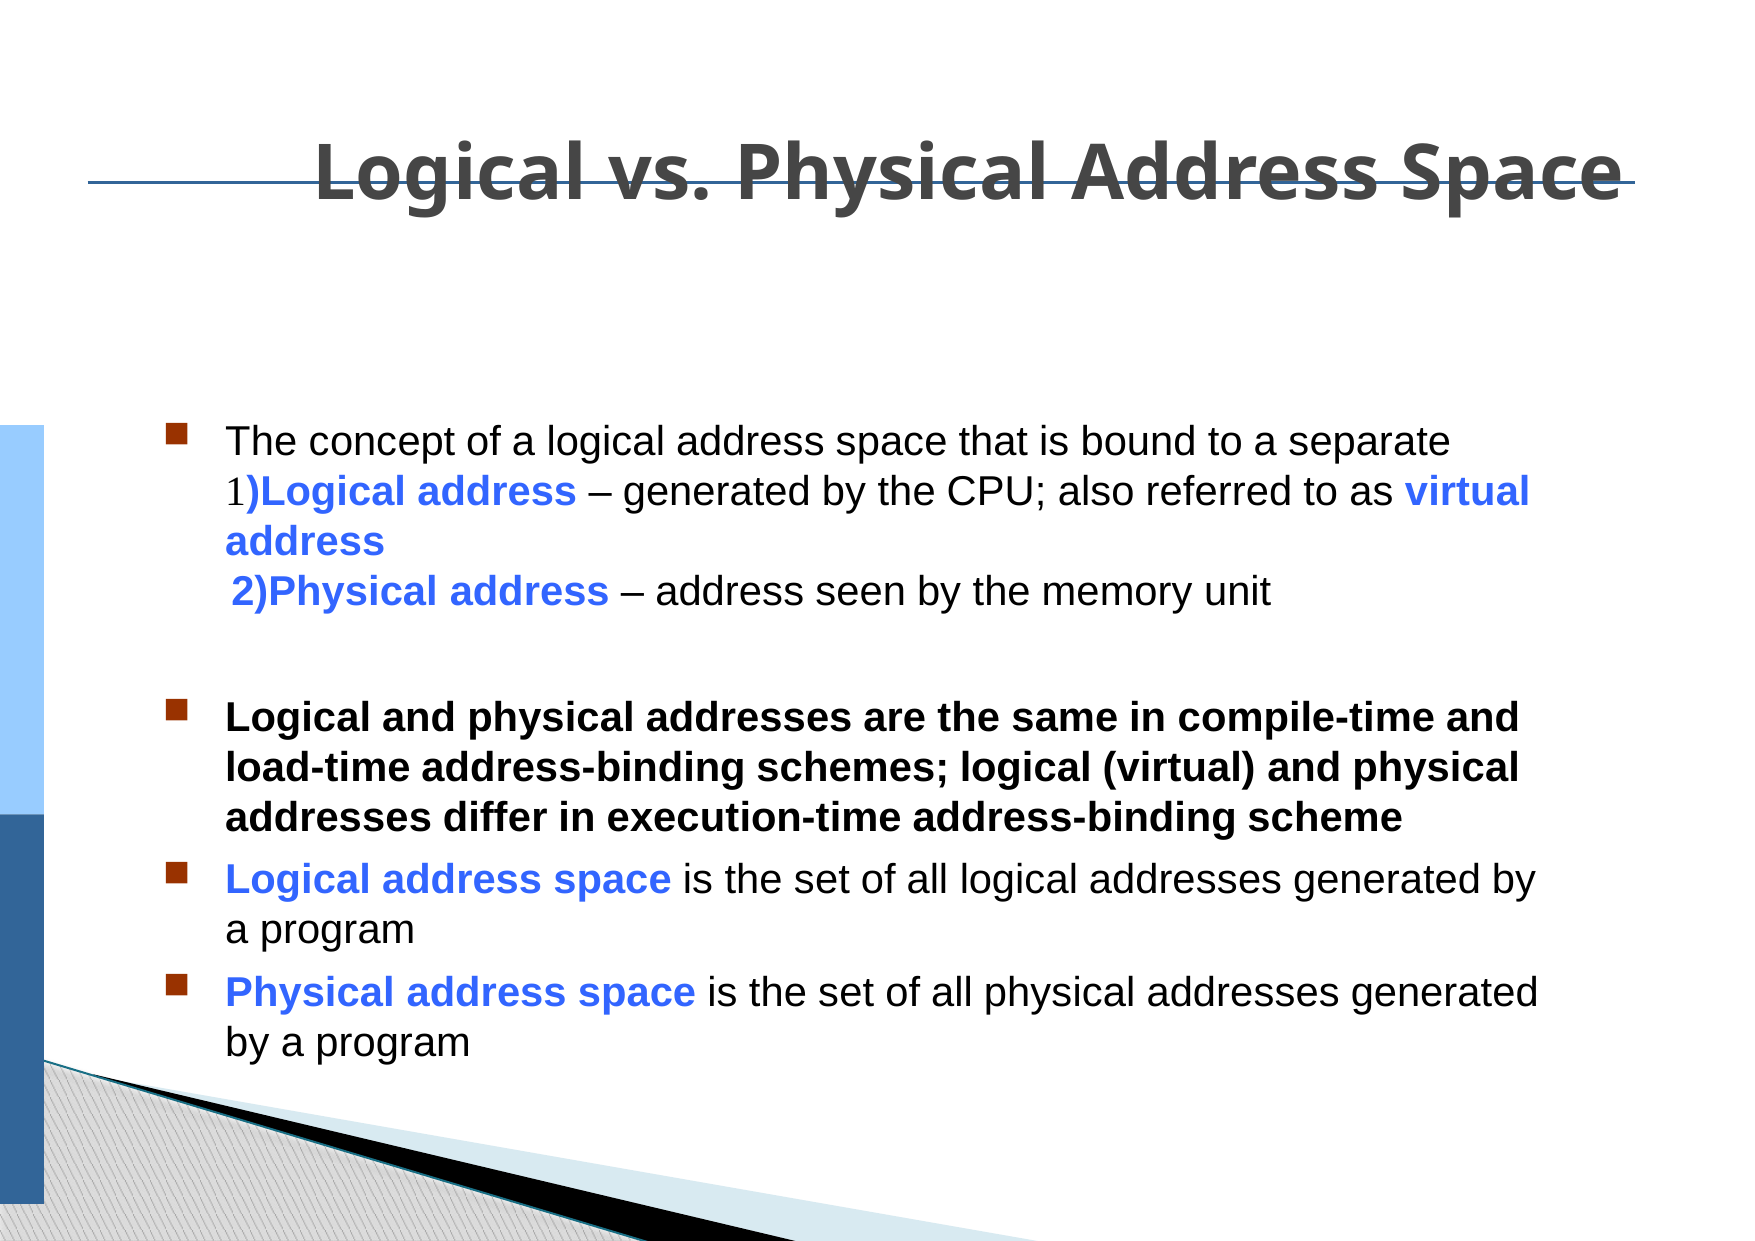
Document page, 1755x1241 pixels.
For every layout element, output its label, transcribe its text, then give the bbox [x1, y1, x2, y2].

text_box The concept of a logical address space that is bound to a separate 1)Logical address – generated by the CPU; also referred to as virtual address 2)Physical address – address seen by the memory unit Logical and physical addresses are the same in compile-time and load-time address-binding schemes; logical (virtual) and physical addresses differ in execution-time address-binding scheme Logical address space is the set of all logical addresses generated by a program Physical address space is the set of all physical addresses generated by a program [160, 413, 1580, 1065]
title Logical vs. Physical Address Space [87, 64, 1667, 272]
text_box [0, 814, 44, 1204]
text_box [0, 425, 44, 814]
